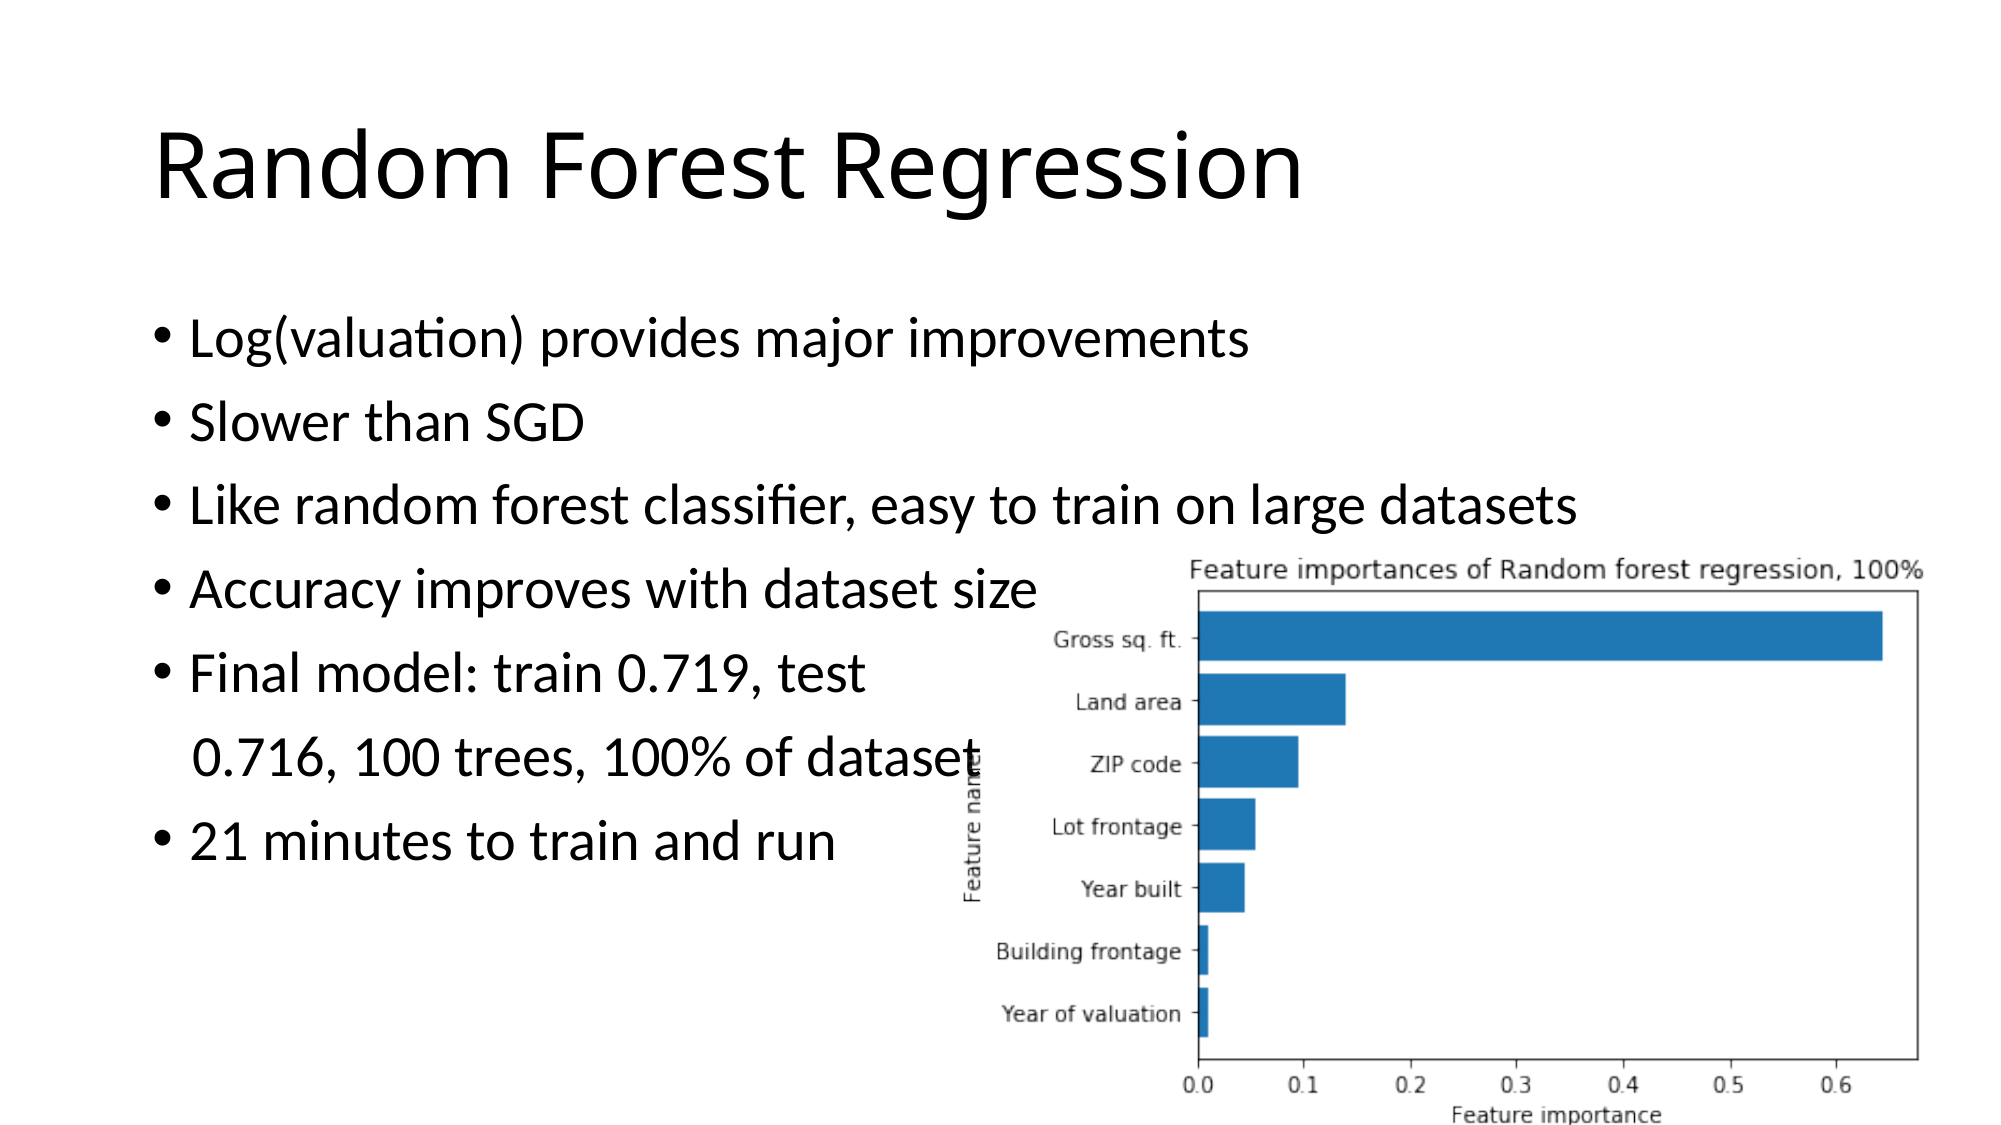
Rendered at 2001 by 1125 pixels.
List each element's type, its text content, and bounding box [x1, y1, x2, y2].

picture [951, 543, 1939, 1125]
title Random Forest Regression [137, 59, 1863, 278]
list Log(valuation) provides major improvements Slower than SGD Like random forest classifier, easy to train on large datasets Accuracy improves with dataset size Final model: train 0.719, test 0.716, 100 trees, 100% of dataset 21 minutes to train and run [137, 299, 1863, 1014]
